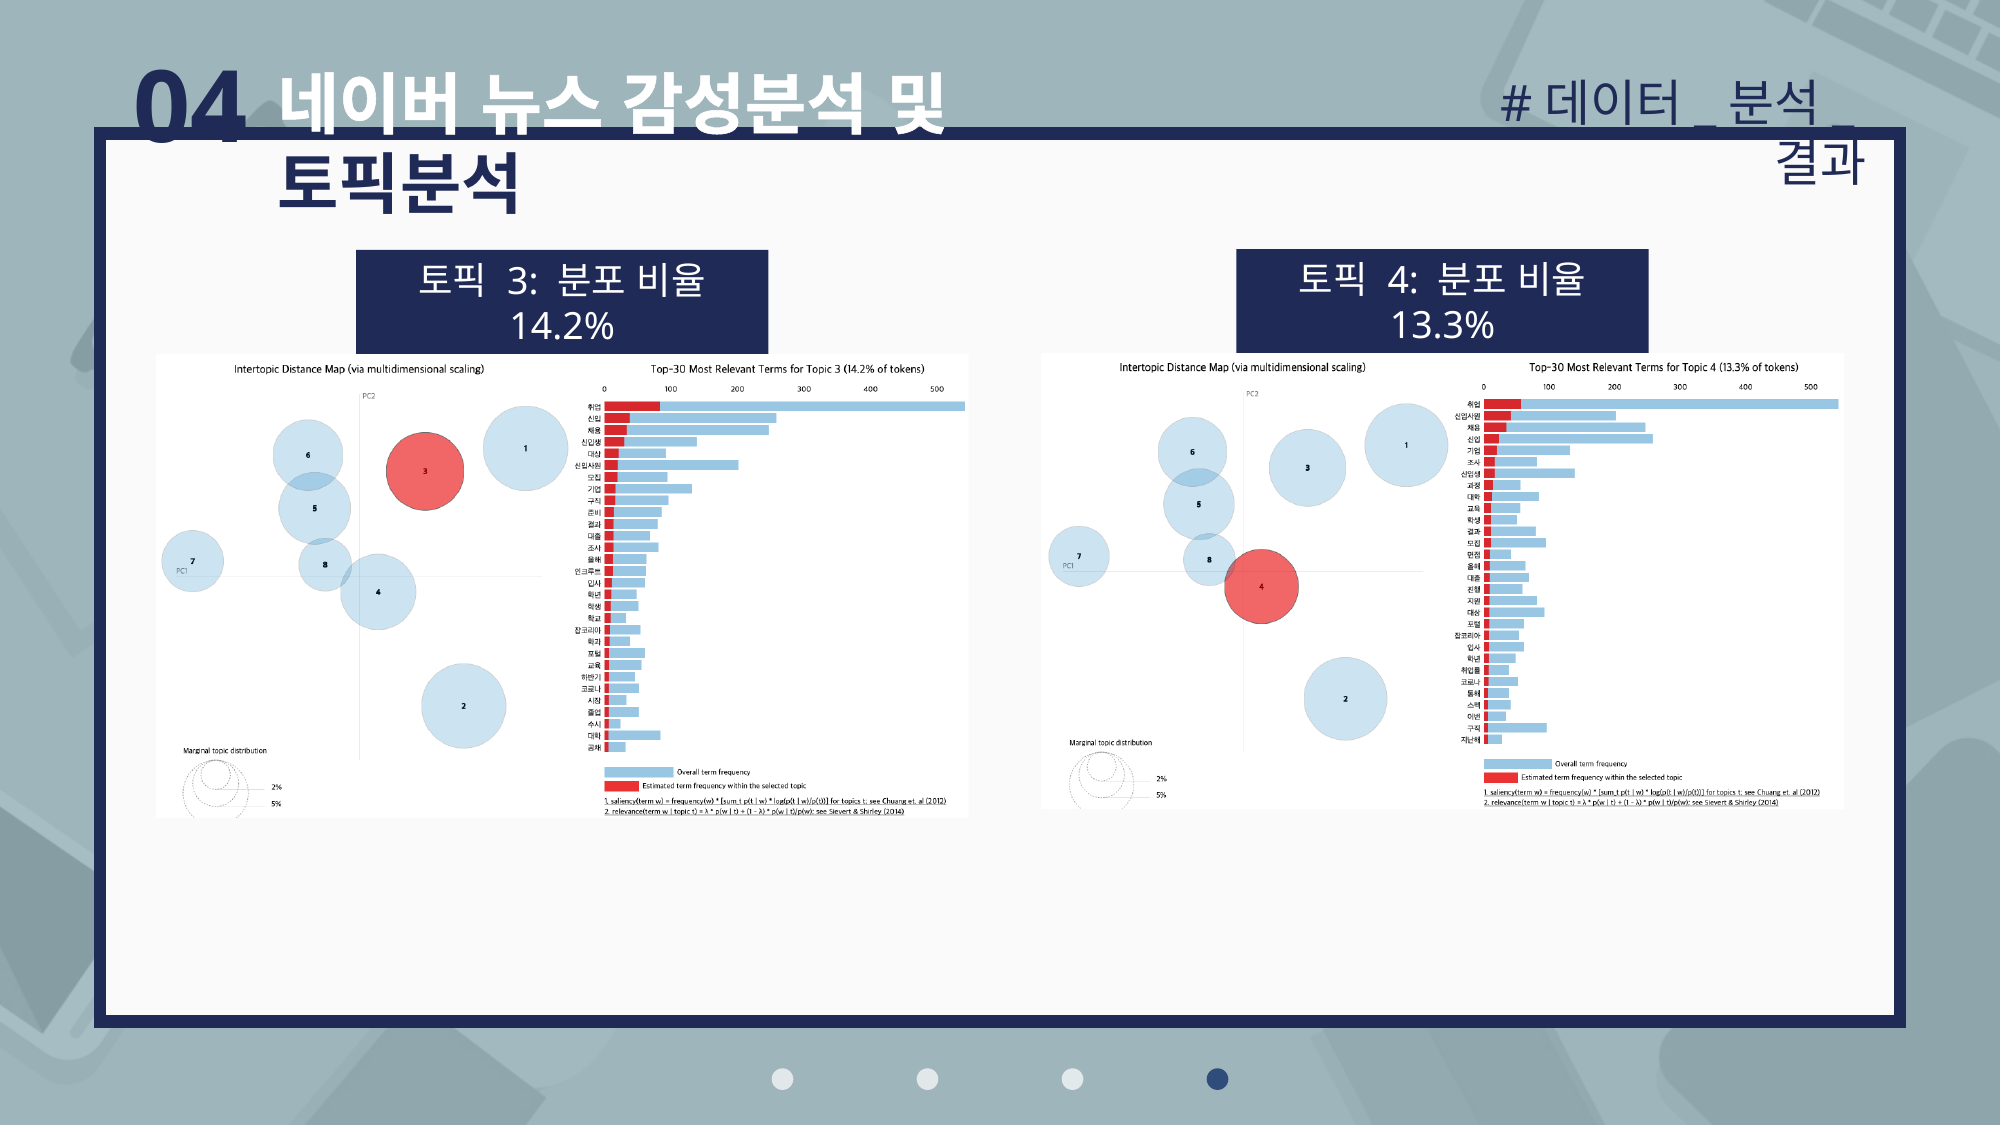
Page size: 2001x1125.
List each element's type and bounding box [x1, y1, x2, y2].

picture [0, 0, 2000, 1125]
text_box [356, 249, 1649, 311]
